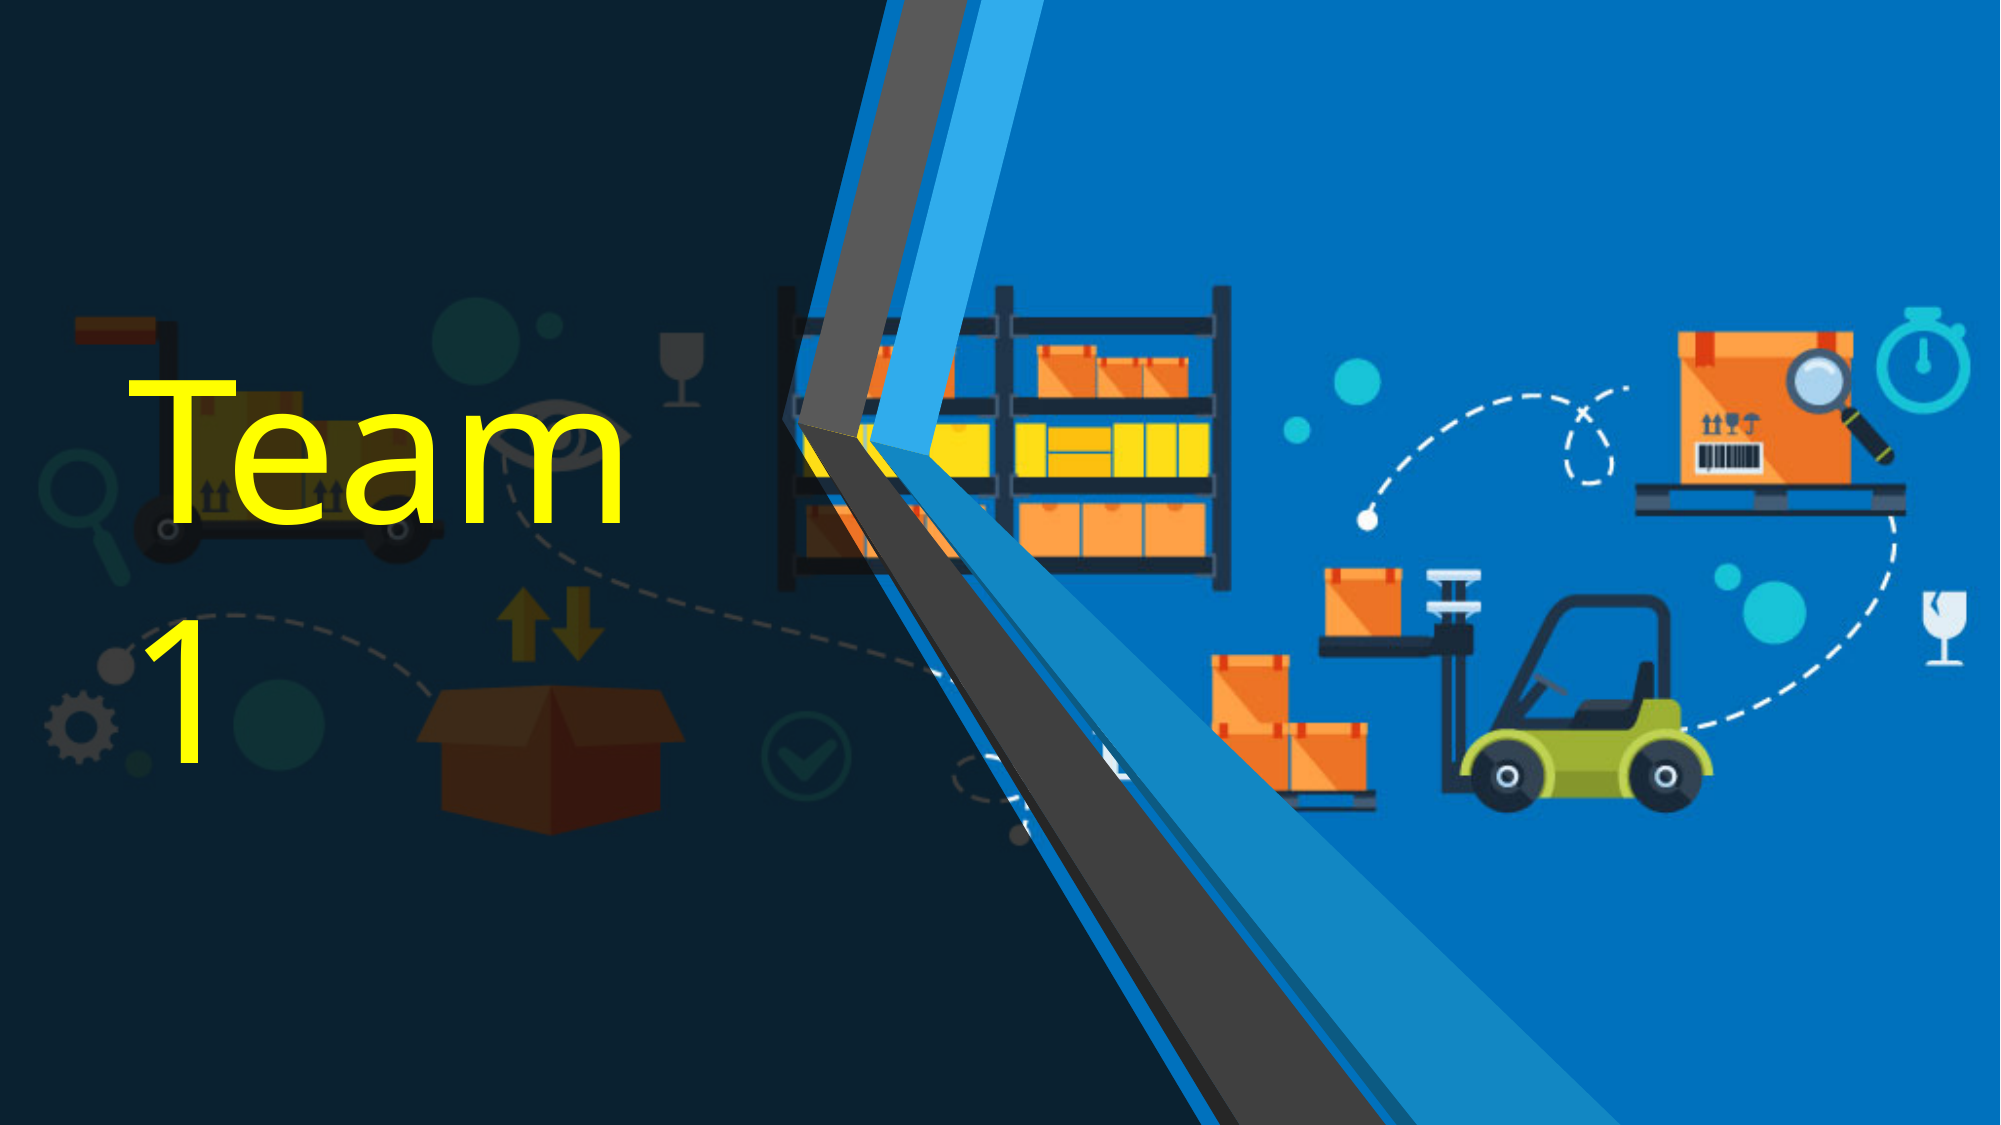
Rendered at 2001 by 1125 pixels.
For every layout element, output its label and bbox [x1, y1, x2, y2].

picture [0, 0, 797, 1125]
text_box [797, 0, 1621, 1125]
picture [1621, 0, 2000, 1125]
